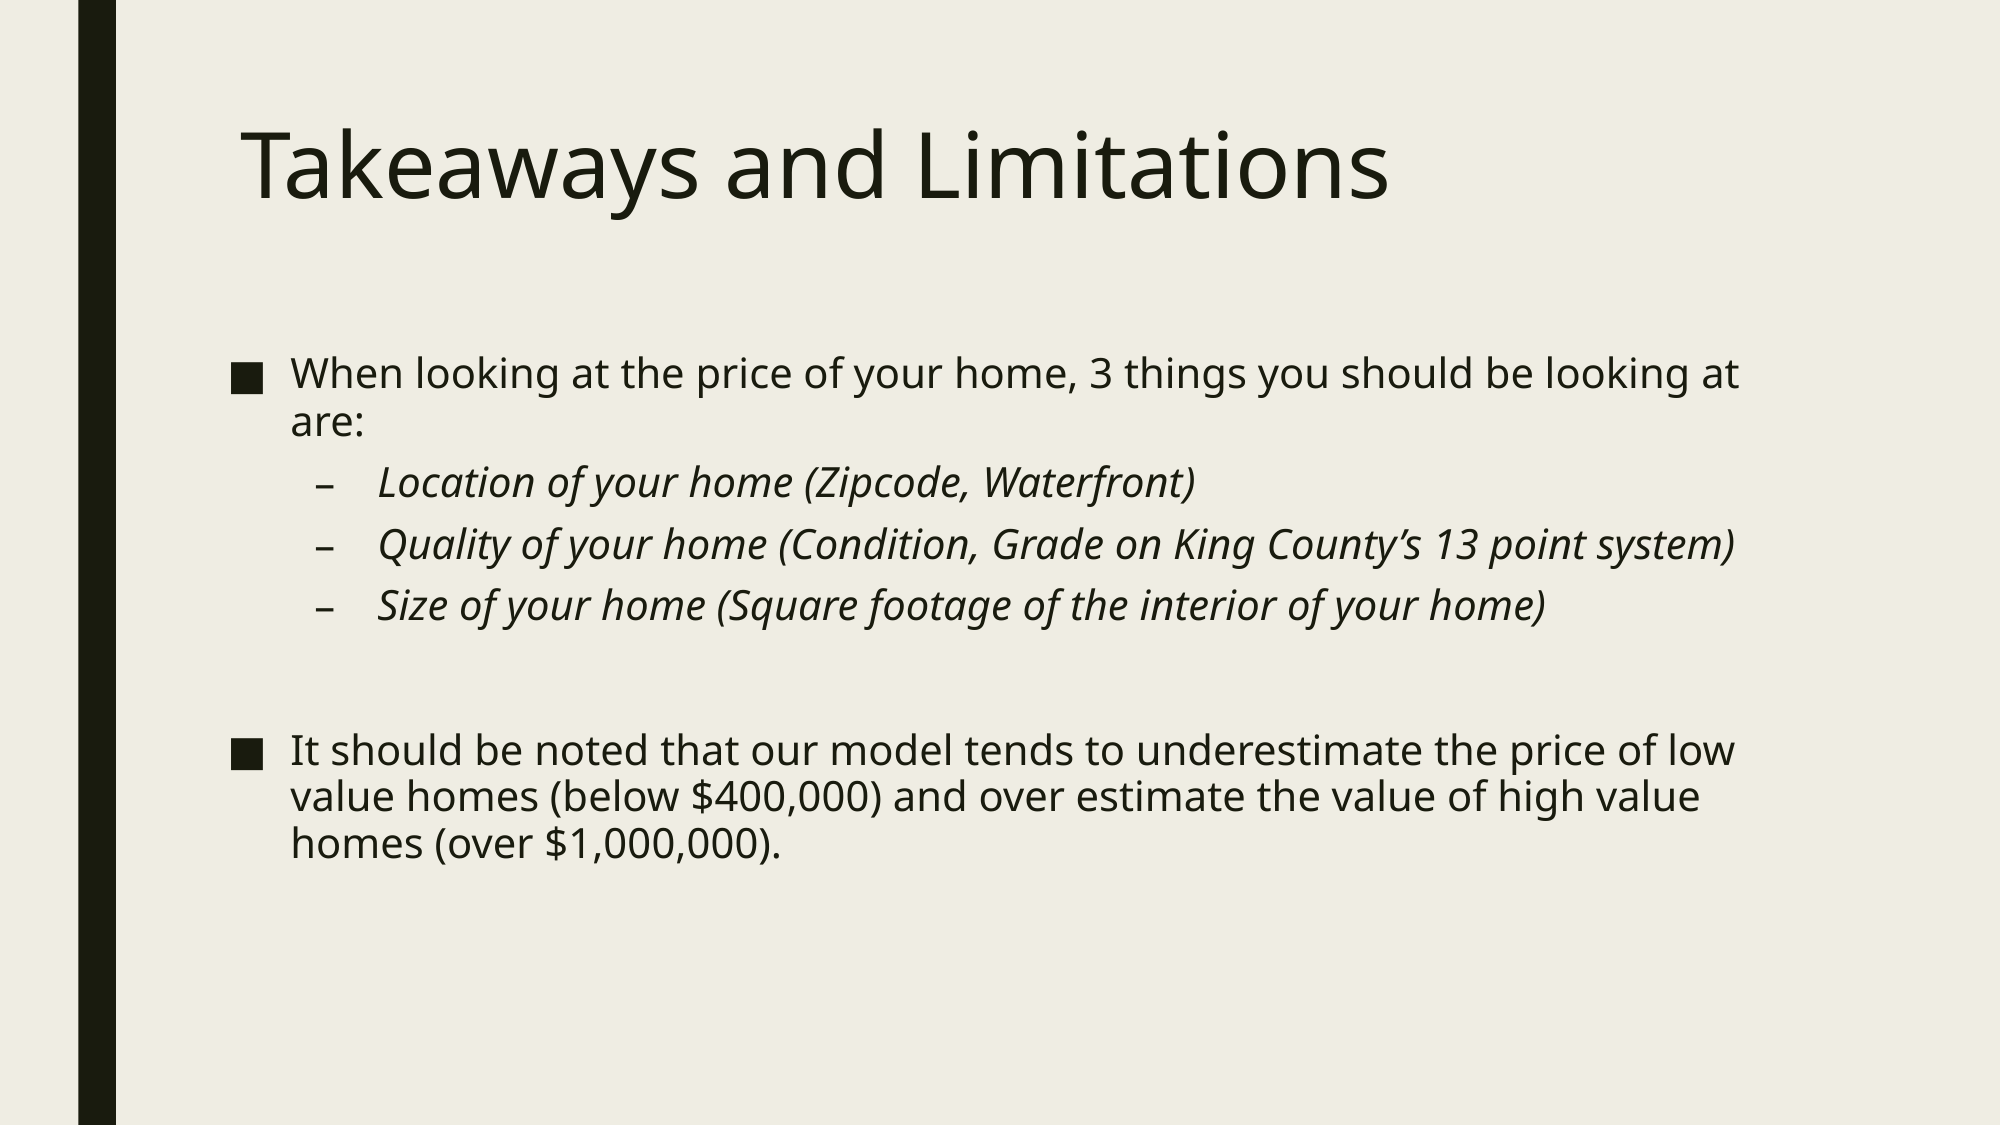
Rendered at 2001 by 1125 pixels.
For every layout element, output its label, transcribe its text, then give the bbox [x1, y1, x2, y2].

title Takeaways and Limitations [225, 112, 1800, 244]
list When looking at the price of your home, 3 things you should be looking at are: Location of your home (Zipcode, Waterfront) Quality of your home (Condition, Grade on King County’s 13 point system) Size of your home (Square footage of the interior of your home) It should be noted that our model tends to underestimate the price of low value homes (below $400,000) and over estimate the value of high value homes (over $1,000,000). [212, 343, 1788, 1043]
